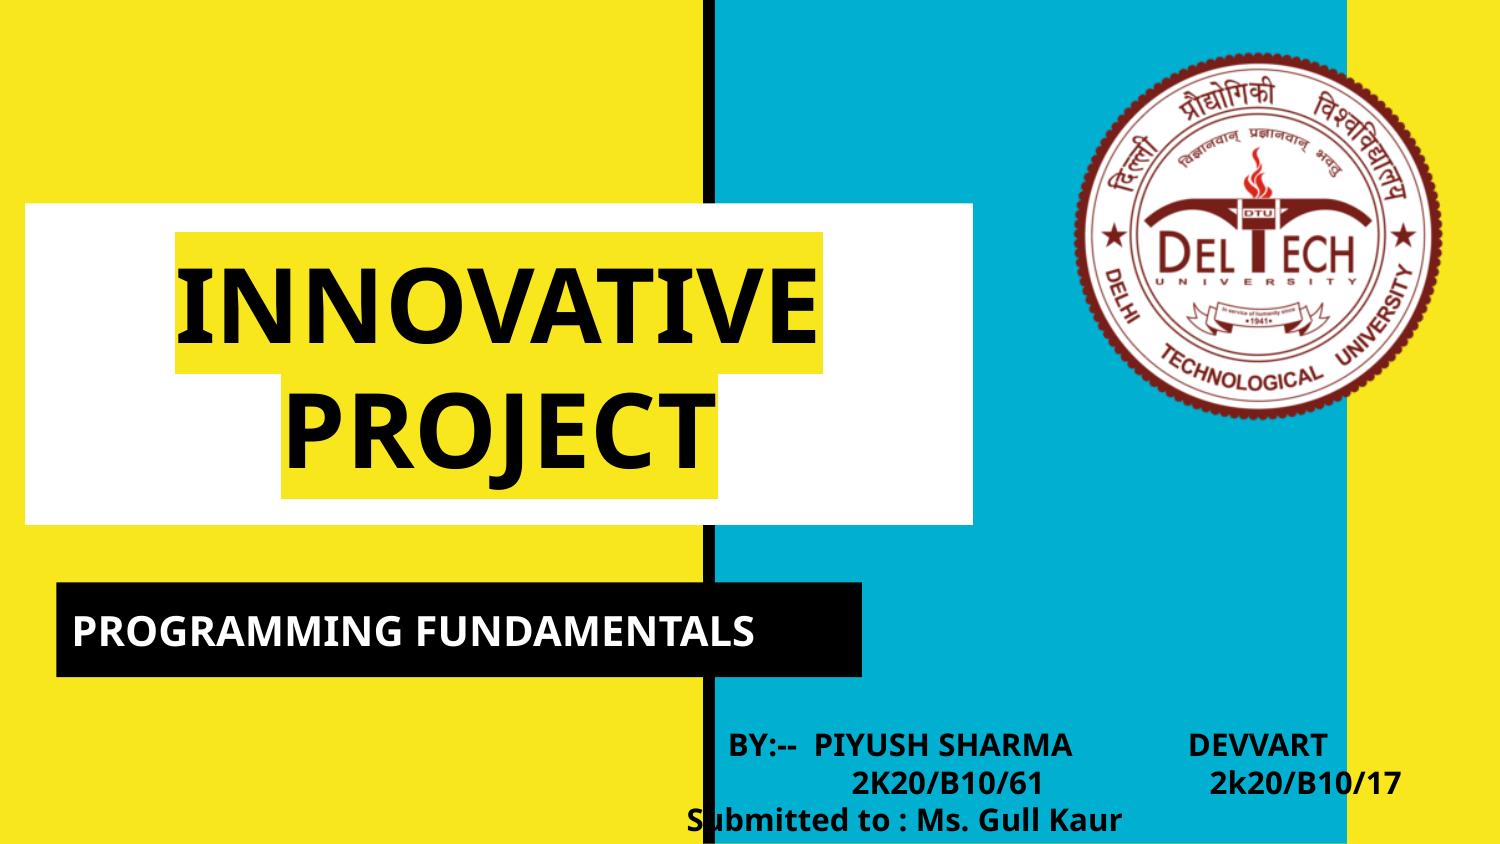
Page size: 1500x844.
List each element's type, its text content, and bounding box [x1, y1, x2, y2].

subtitle PROGRAMMING FUNDAMENTALS [56, 582, 862, 678]
title INNOVATIVE PROJECT [25, 203, 973, 525]
text_box BY:-- PIYUSH SHARMA DEVVART 2K20/B10/61 2k20/B10/17 Submitted to : Ms. Gull Kaur [671, 710, 1493, 844]
picture [1071, 49, 1445, 423]
